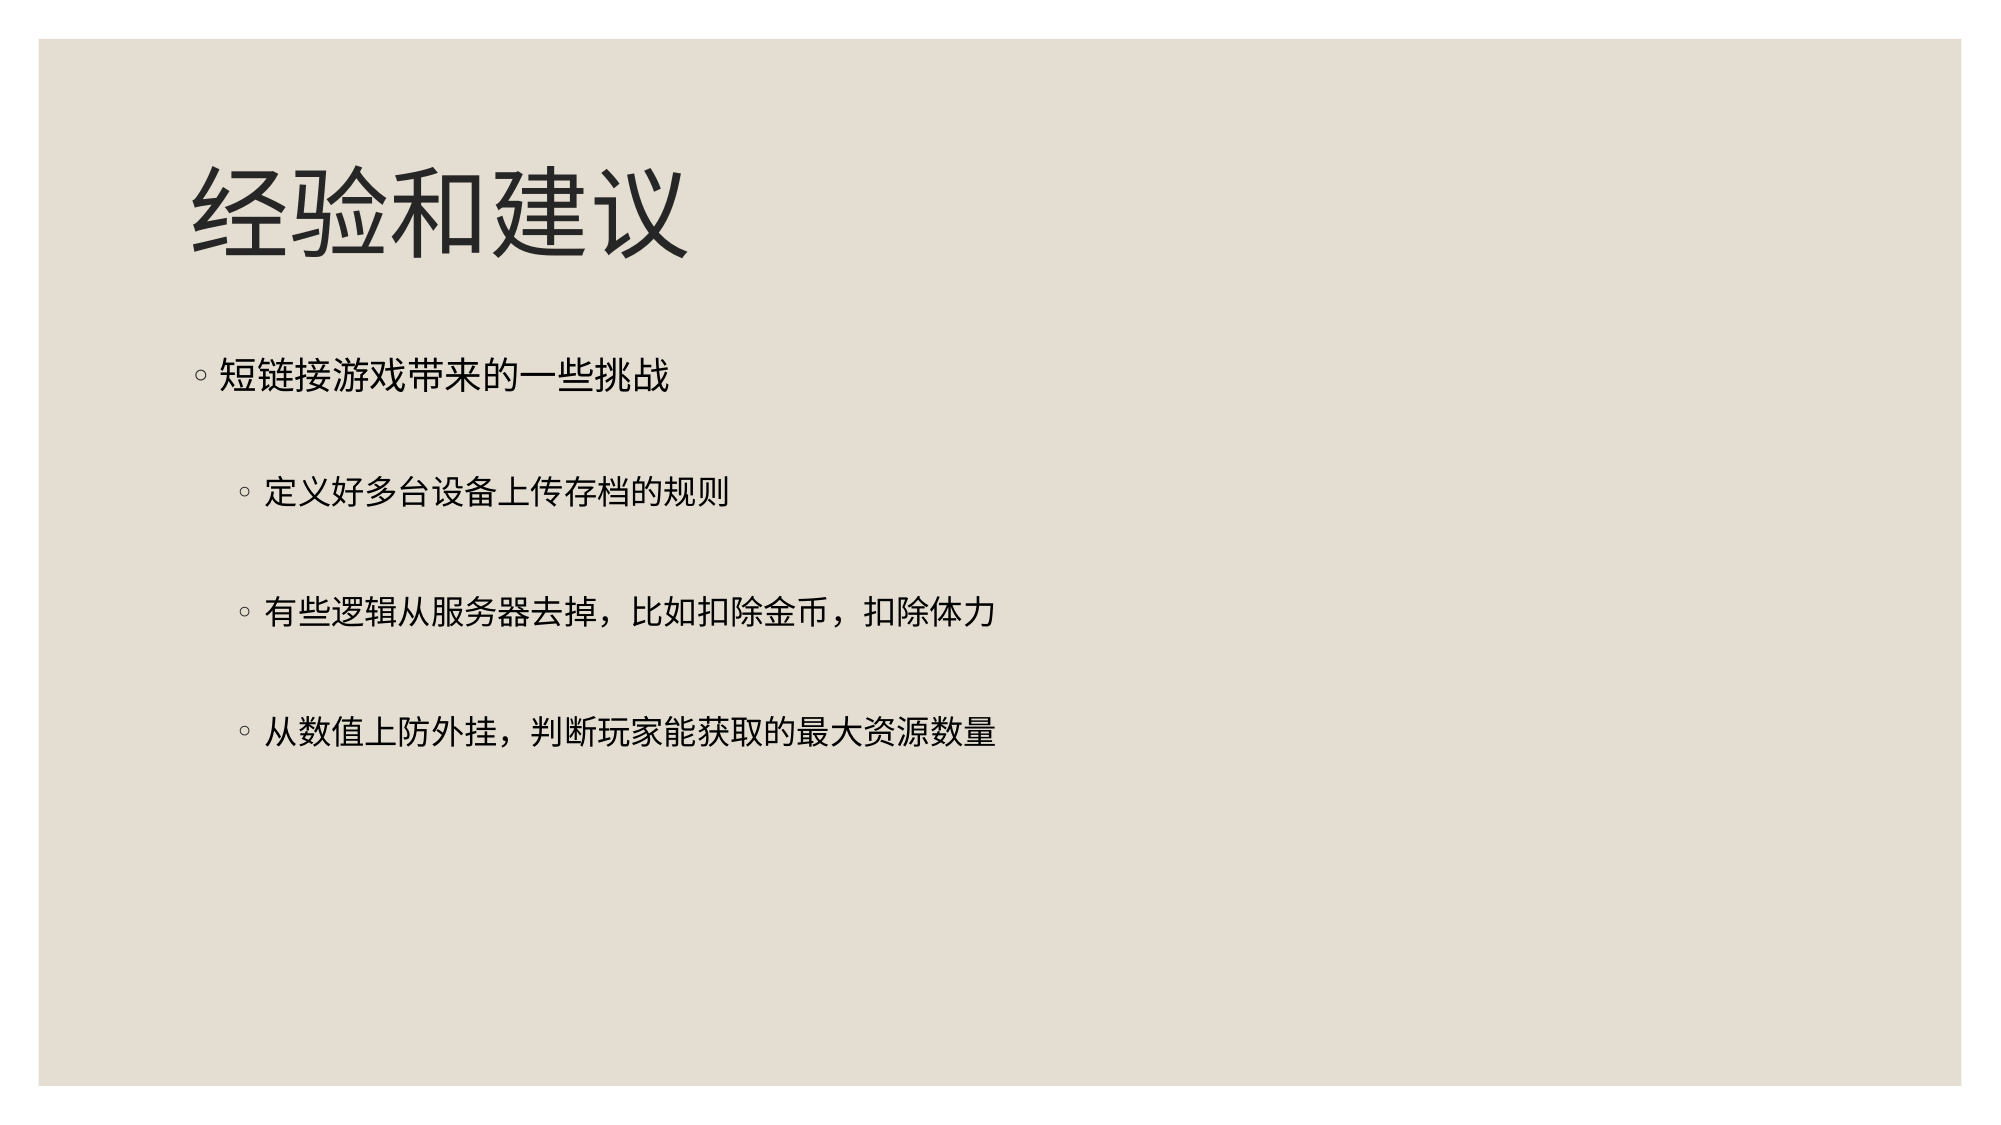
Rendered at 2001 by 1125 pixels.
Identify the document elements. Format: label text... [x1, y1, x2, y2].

list 短链接游戏带来的一些挑战 定义好多台设备上传存档的规则 有些逻辑从服务器去掉，比如扣除金币，扣除体力 从数值上防外挂，判断玩家能获取的最大资源数量 [174, 345, 1825, 990]
title 经验和建议 [174, 105, 1825, 331]
